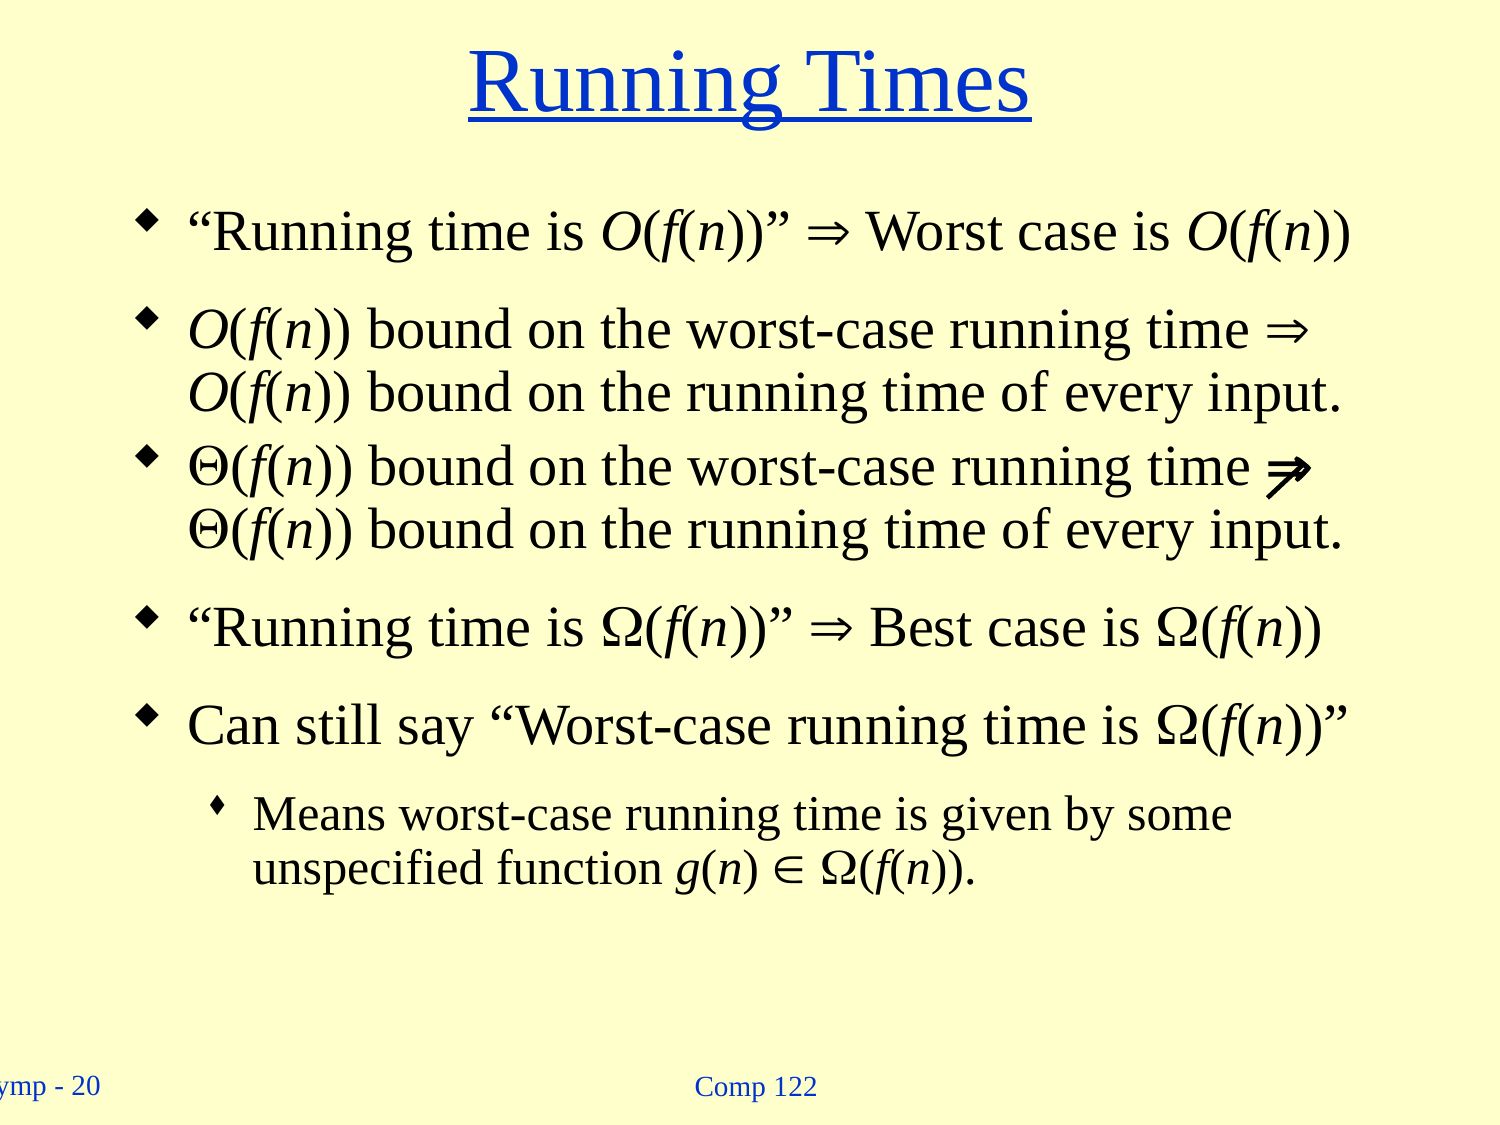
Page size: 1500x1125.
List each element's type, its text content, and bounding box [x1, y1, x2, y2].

footer Comp 122 [599, 1046, 913, 1123]
list “Running time is O(f(n))” Þ Worst case is O(f(n)) O(f(n)) bound on the worst-case running time  O(f(n)) bound on the running time of every input. Q(f(n)) bound on the worst-case running time  Q(f(n)) bound on the running time of every input. “Running time is W(f(n))” Þ Best case is W(f(n)) Can still say “Worst-case running time is W(f(n))” Means worst-case running time is given by some unspecified function g(n) Î W(f(n)). [115, 192, 1391, 991]
title Running Times [0, 0, 1500, 150]
